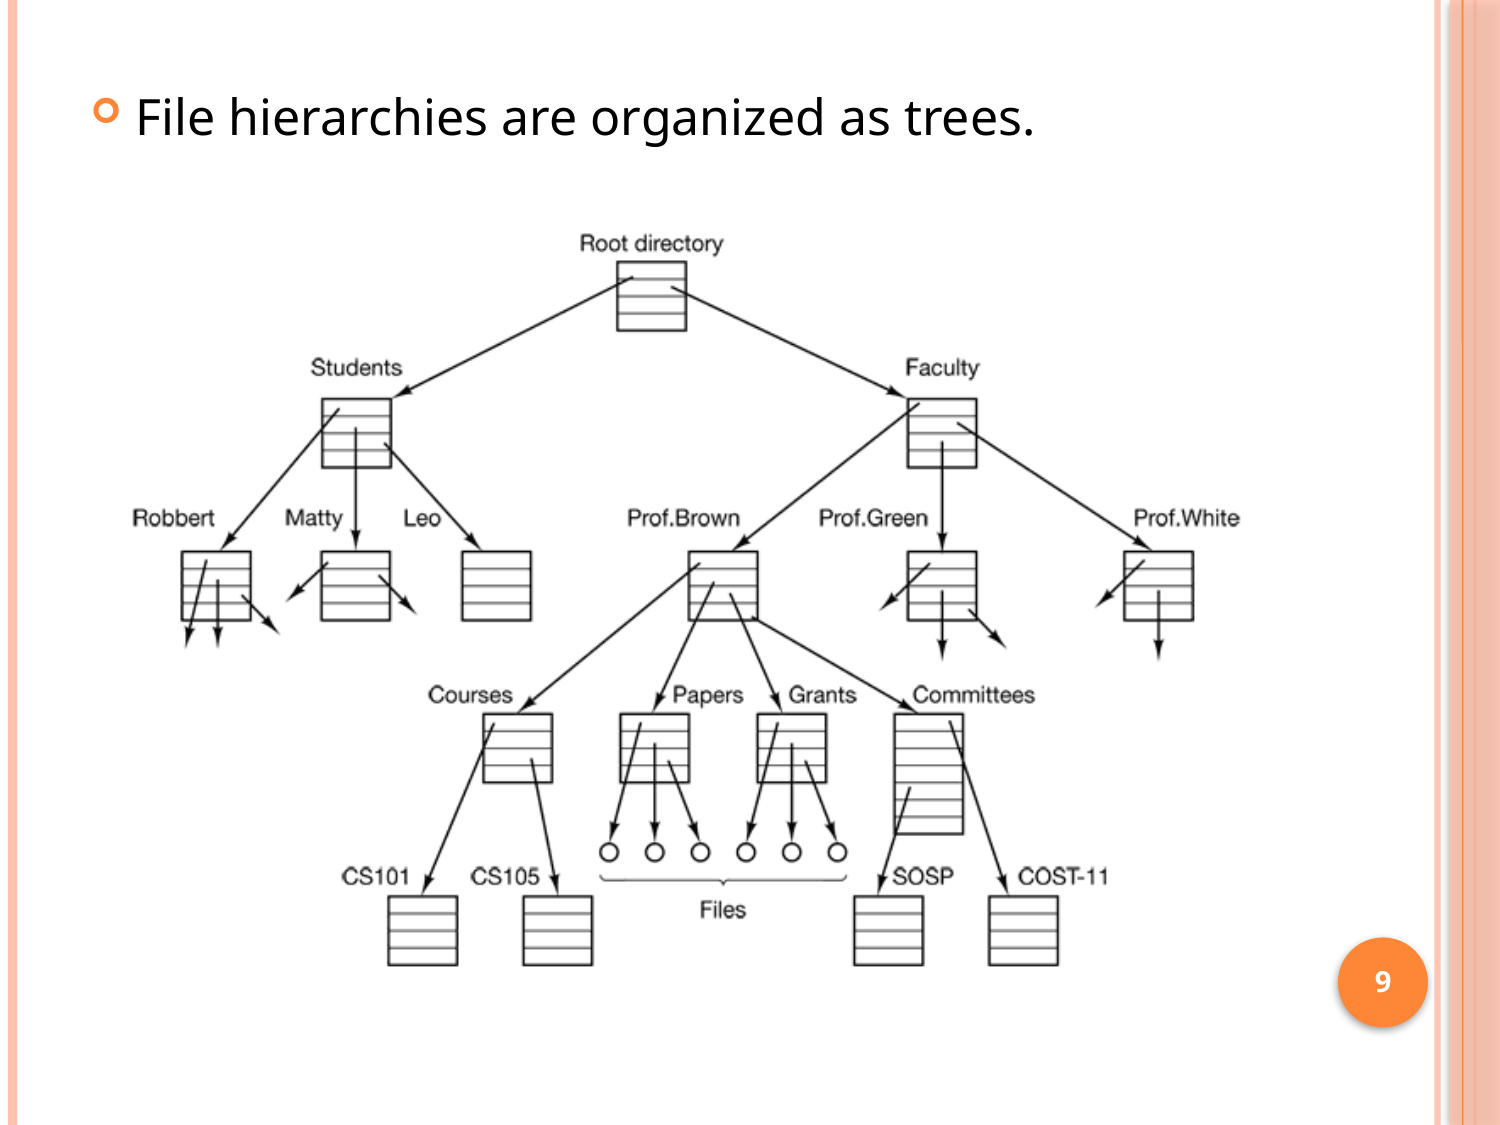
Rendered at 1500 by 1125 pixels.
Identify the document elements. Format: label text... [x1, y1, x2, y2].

picture [123, 219, 1265, 977]
list File hierarchies are organized as trees. [75, 78, 1301, 1062]
slide_number 9 [1333, 940, 1434, 1027]
